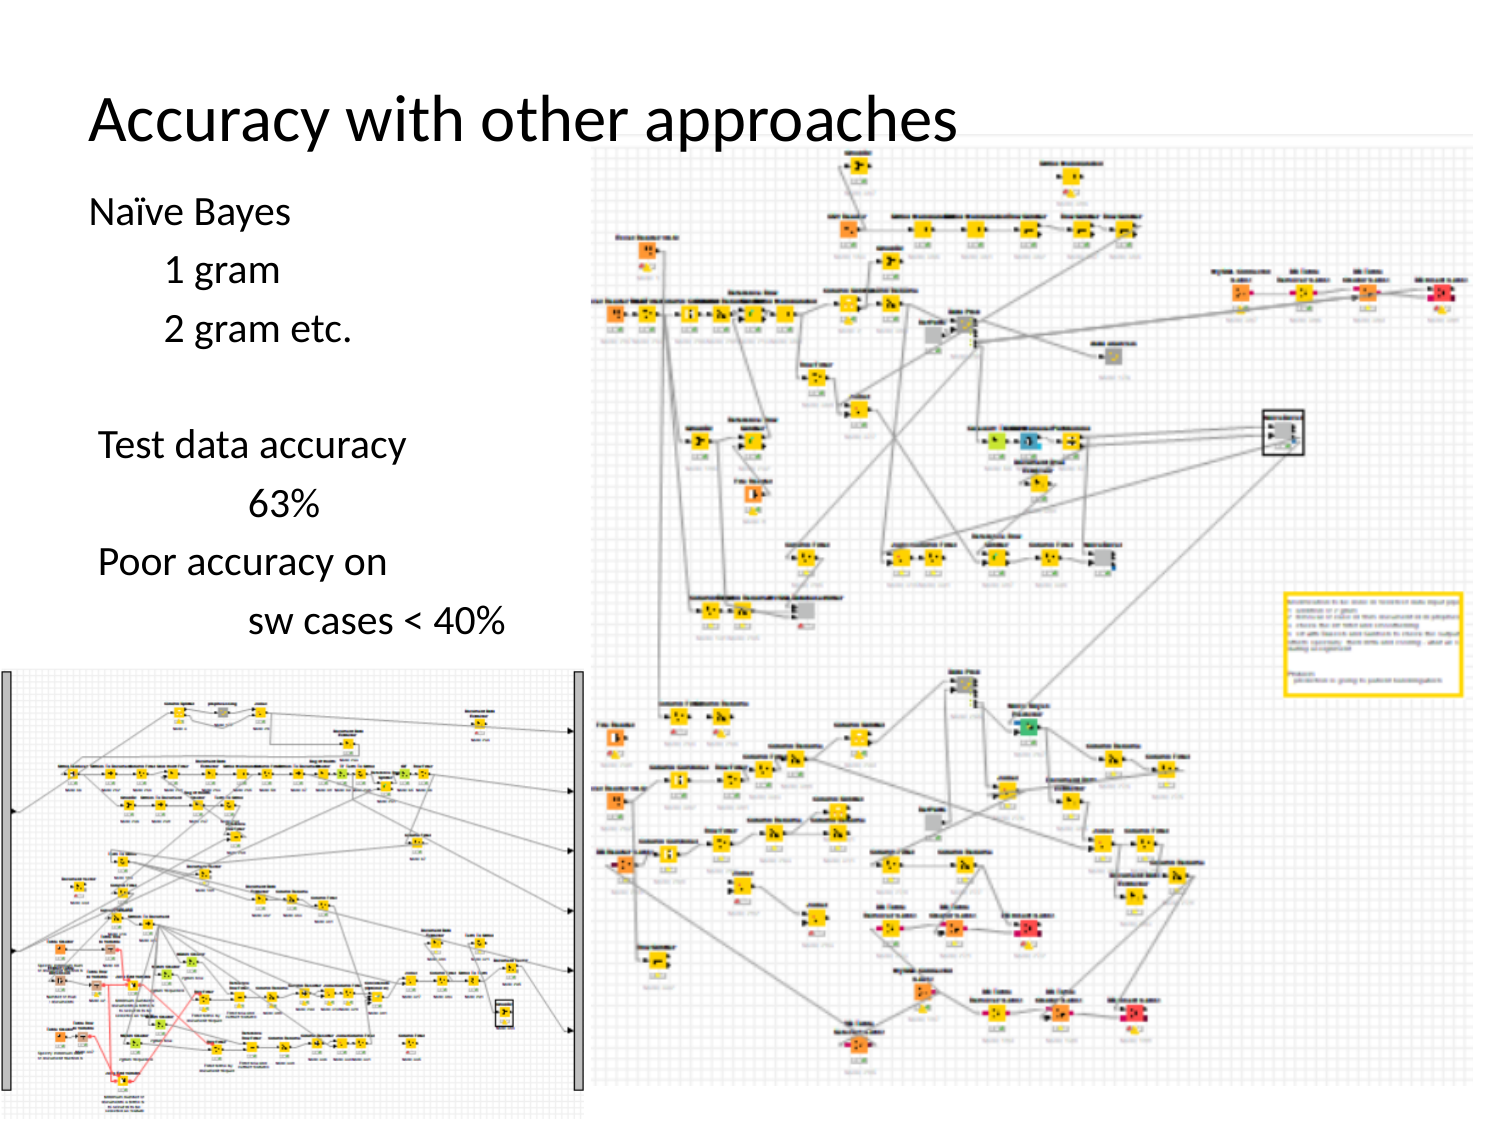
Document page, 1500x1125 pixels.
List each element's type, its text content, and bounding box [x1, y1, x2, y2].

title Accuracy with other approaches [88, 74, 1411, 183]
picture [0, 665, 585, 1120]
picture [590, 134, 1474, 1086]
list Naïve Bayes 1 gram 2 gram etc. Test data accuracy 63% Poor accuracy on sw cases < 40% [88, 183, 585, 664]
